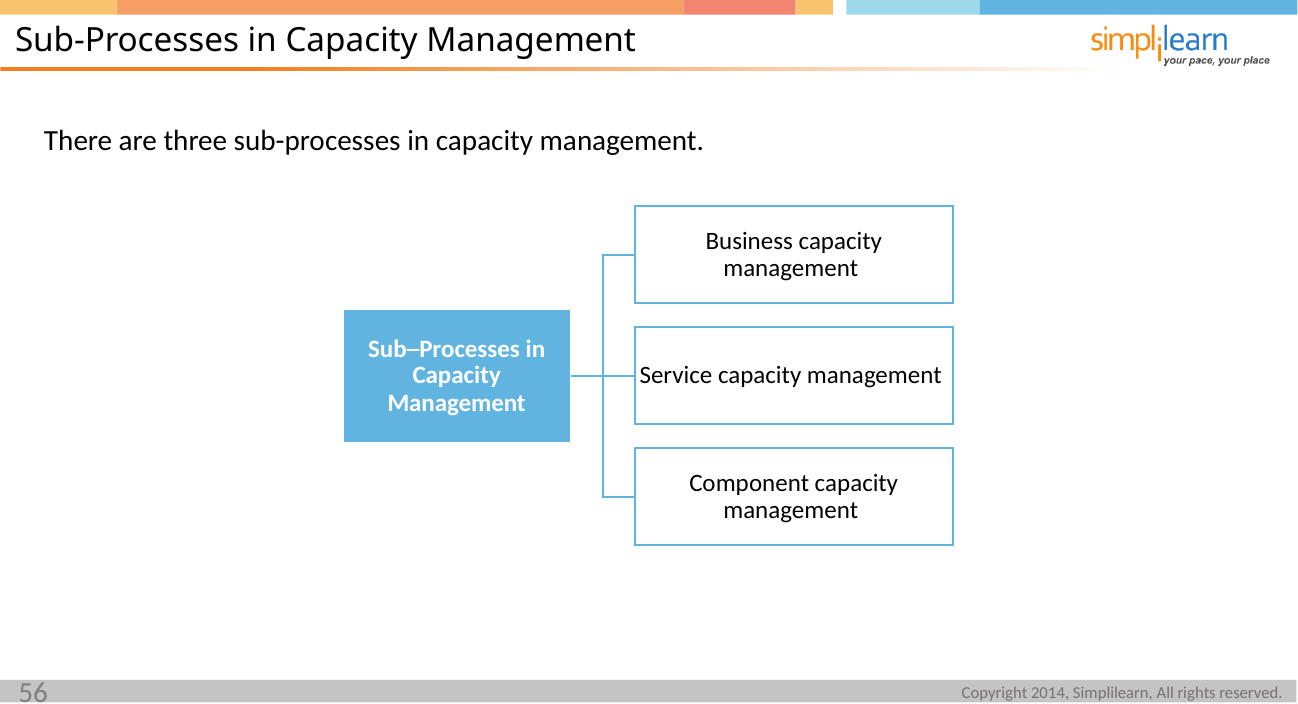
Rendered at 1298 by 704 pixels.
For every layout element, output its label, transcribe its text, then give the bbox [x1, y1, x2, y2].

list There are three sub-processes in capacity management. [29, 96, 1269, 656]
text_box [344, 206, 953, 546]
list Sub-Processes in Capacity Management [0, 14, 1062, 67]
slide_number 56 [3, 665, 98, 703]
picture [1089, 15, 1270, 71]
